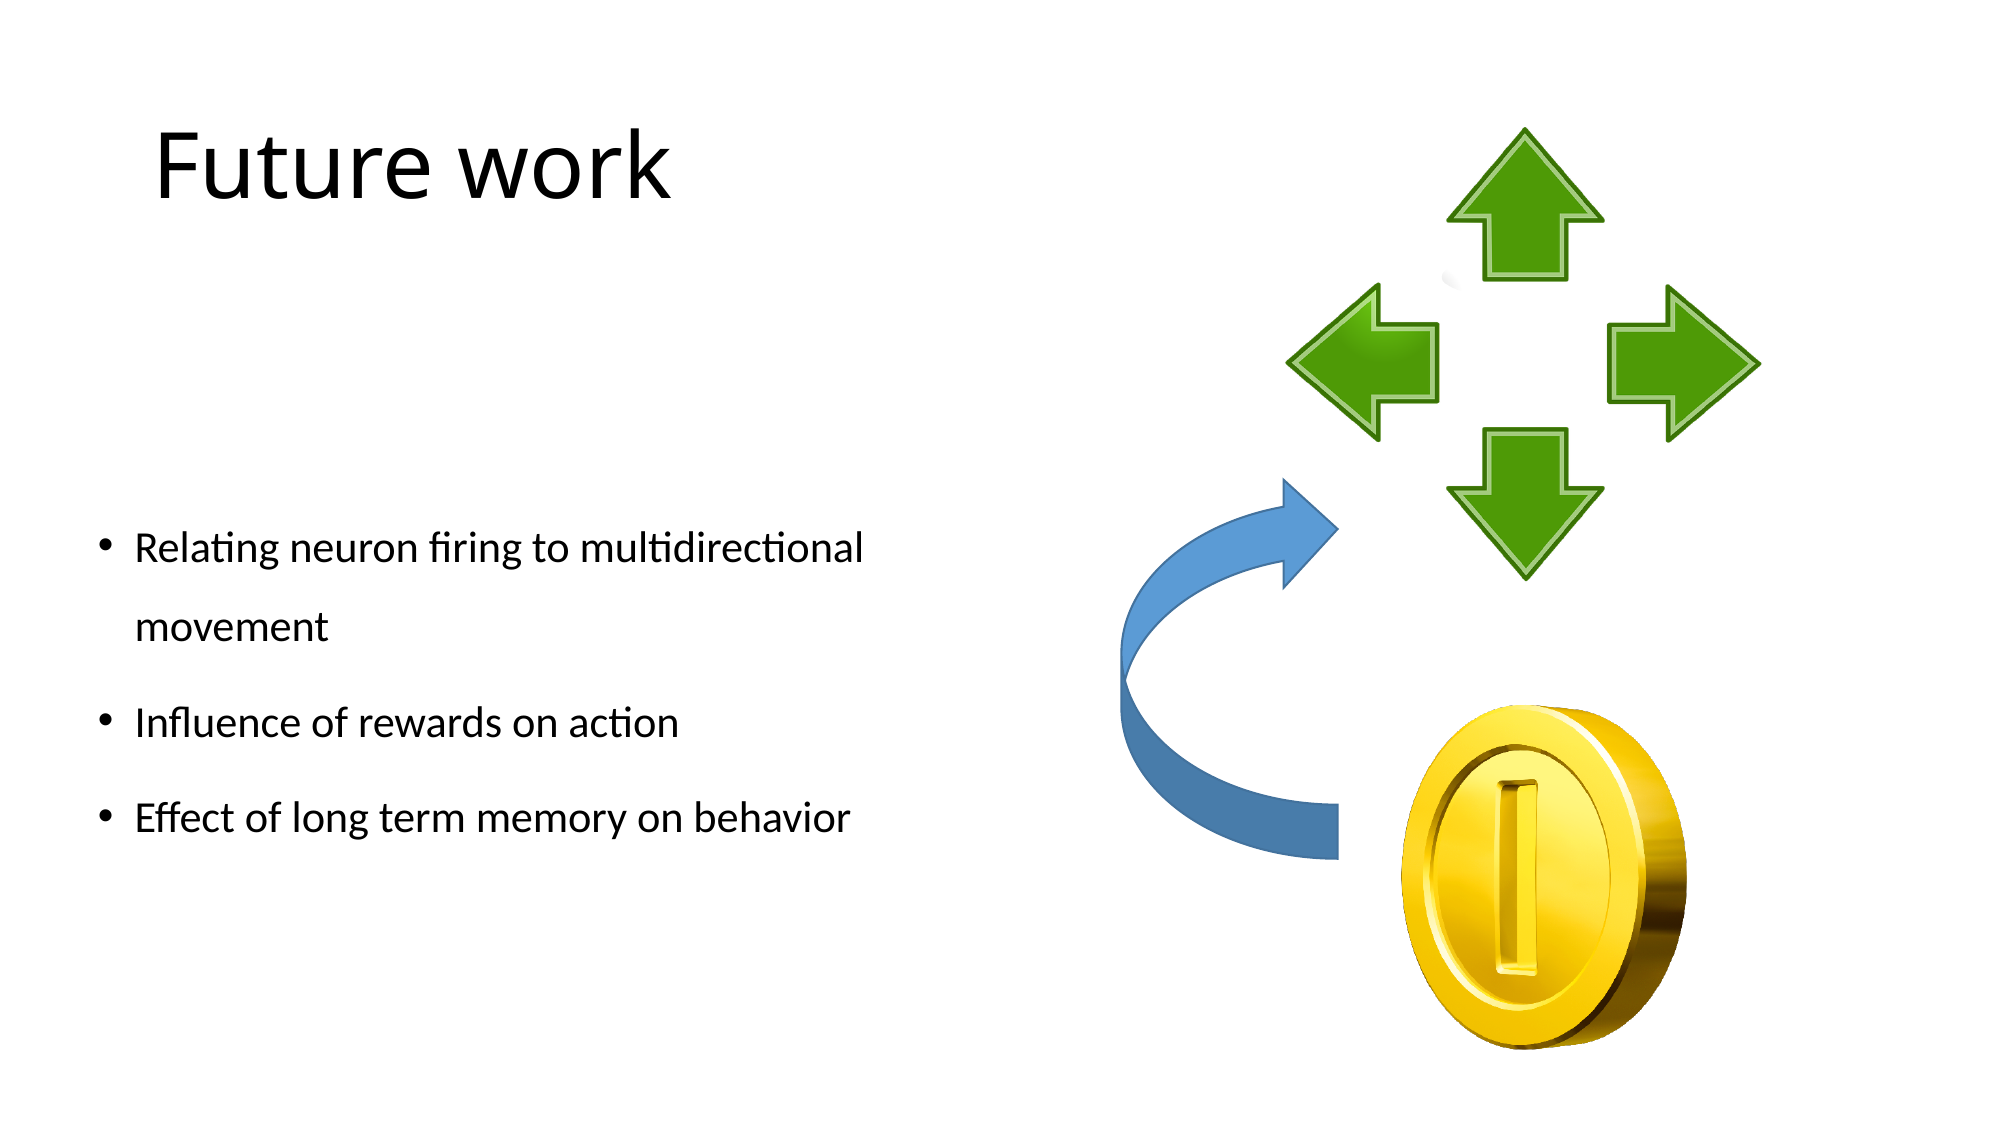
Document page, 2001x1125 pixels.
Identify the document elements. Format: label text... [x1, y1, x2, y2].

picture [1401, 703, 1687, 1050]
picture [1279, 127, 1767, 599]
list Relating neuron firing to multidirectional movement Influence of rewards on action Effect of long term memory on behavior [82, 483, 941, 850]
title Future work [137, 59, 1863, 278]
text_box [1120, 506, 1339, 860]
